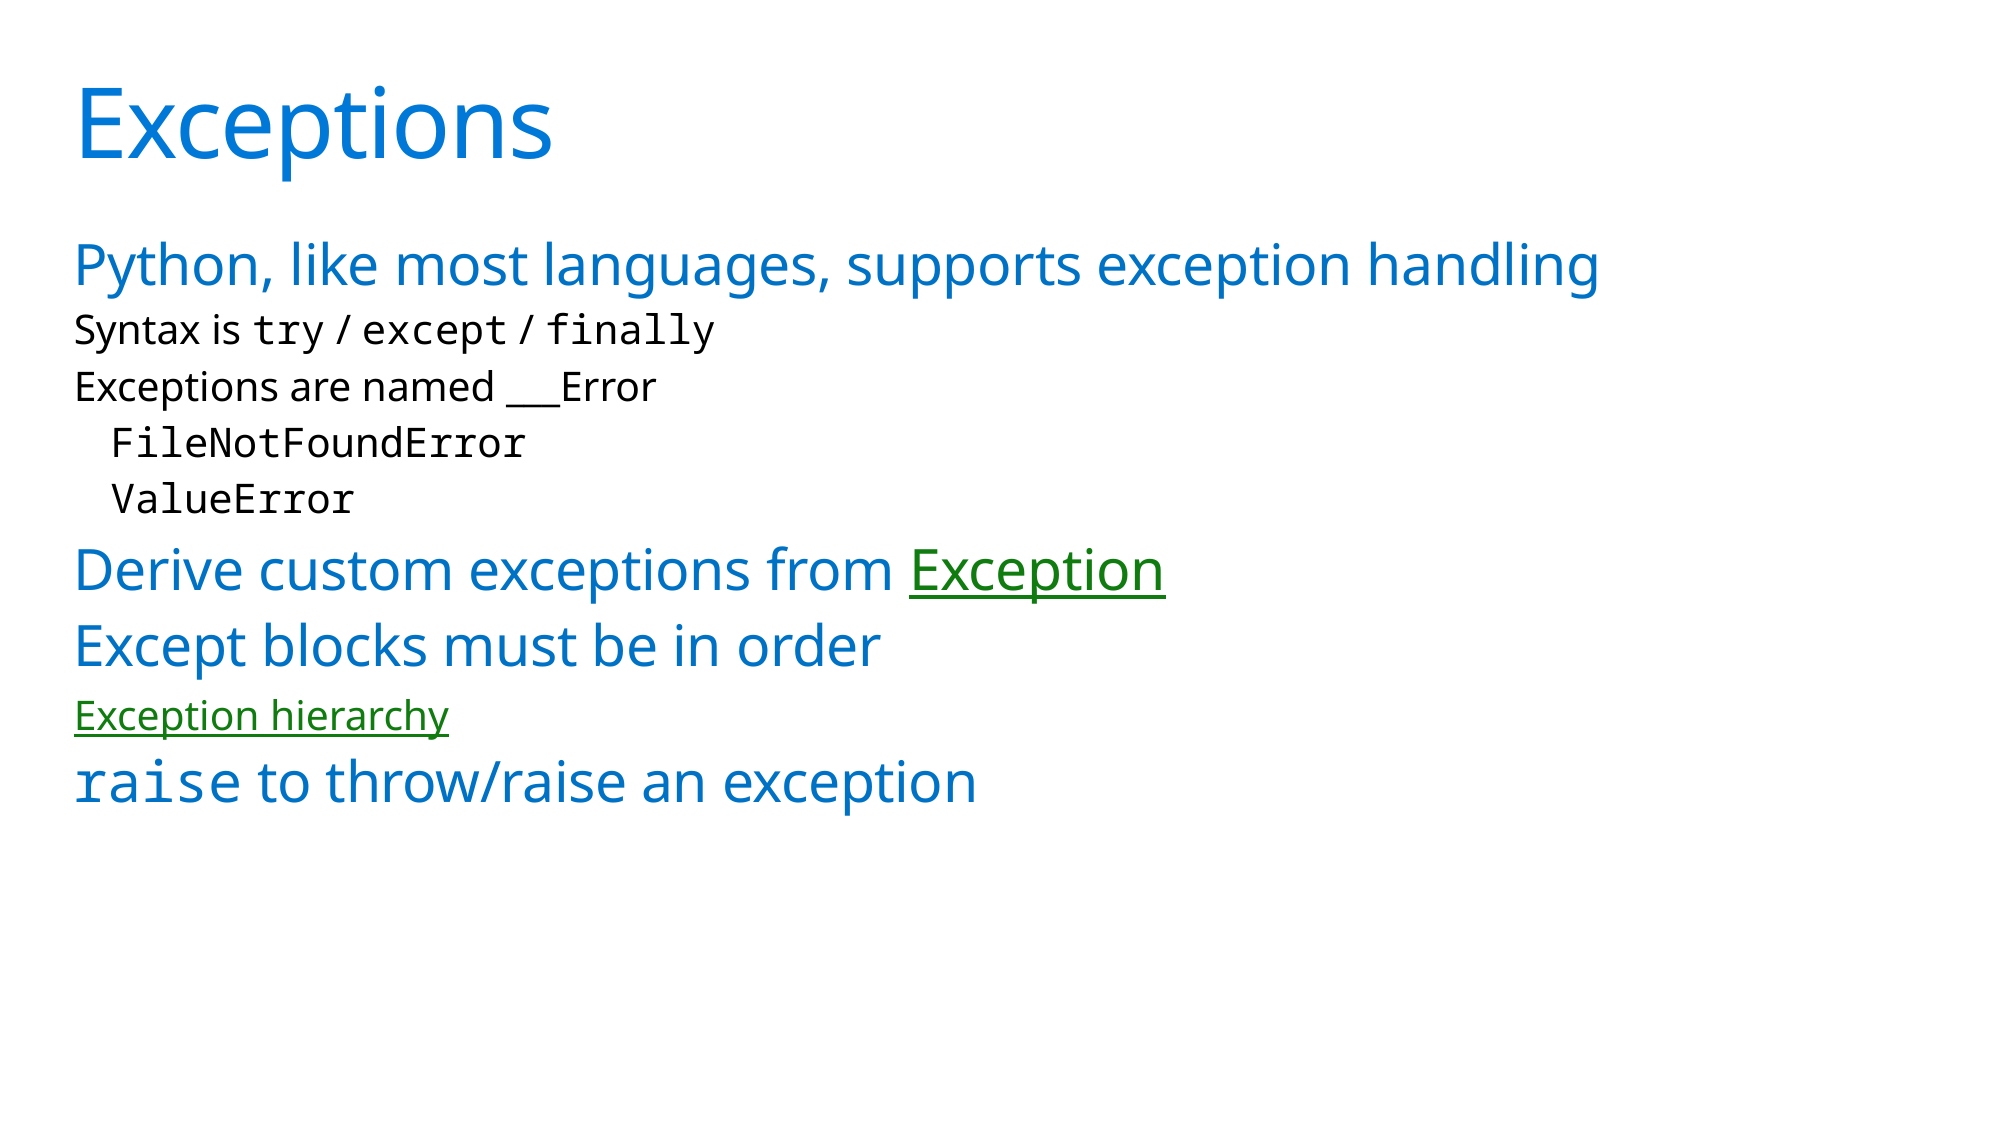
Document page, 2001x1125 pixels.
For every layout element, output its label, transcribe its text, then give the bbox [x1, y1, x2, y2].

list Python, like most languages, supports exception handling Syntax is try / except / finally Exceptions are named ___Error FileNotFoundError ValueError Derive custom exceptions from Exception Except blocks must be in order Exception hierarchy raise to throw/raise an exception [58, 220, 1942, 824]
title Exceptions [58, 58, 1942, 206]
